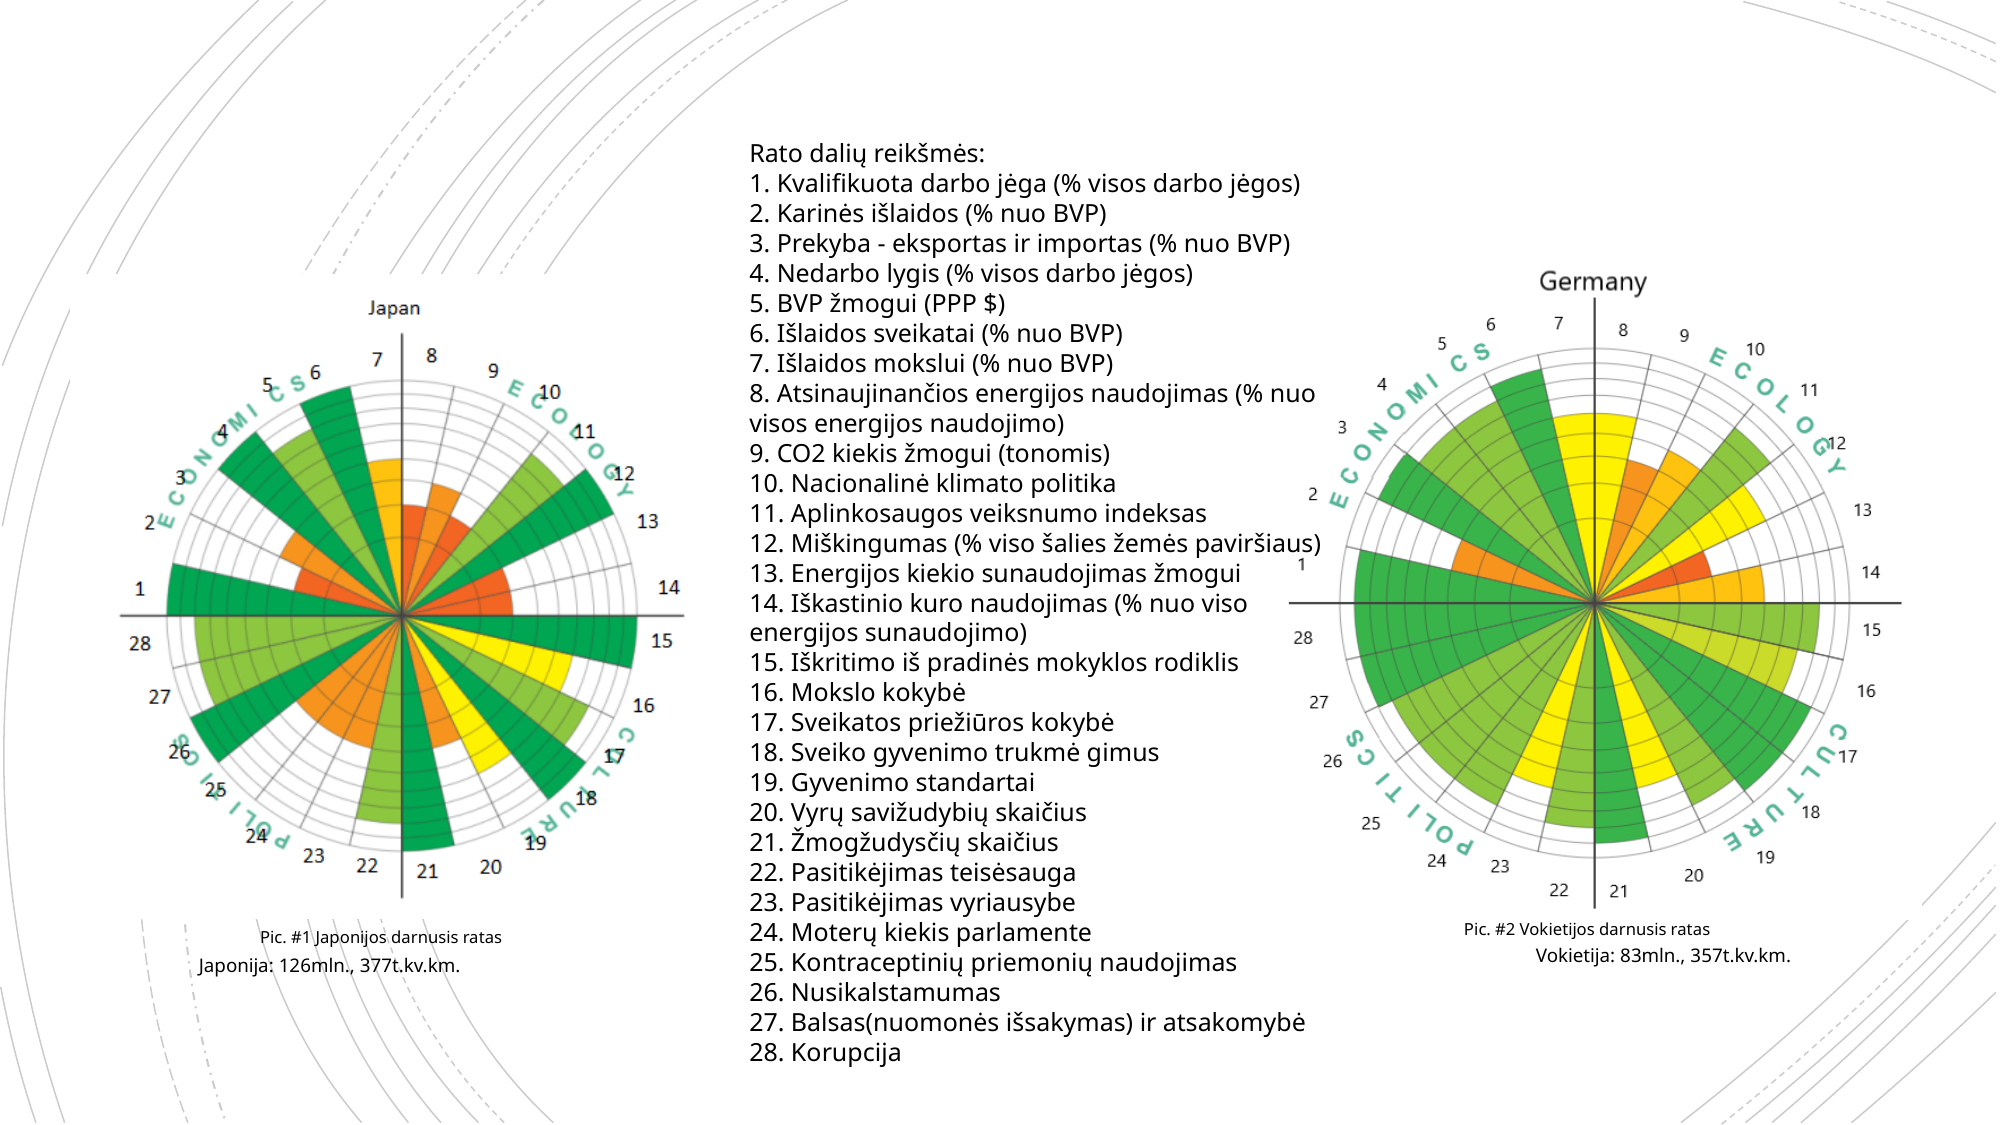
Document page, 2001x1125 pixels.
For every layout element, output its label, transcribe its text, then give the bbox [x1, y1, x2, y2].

picture [1272, 266, 1923, 921]
text_box Pic. #2 Vokietijos darnusis ratas [1448, 921, 1746, 946]
picture [69, 274, 749, 919]
text_box Japonija: 126mln., 377t.kv.km. [183, 946, 634, 984]
text_box Vokietija: 83mln., 357t.kv.km. [1520, 936, 1971, 975]
text_box Pic. #1 Japonijos darnusis ratas [245, 919, 542, 946]
text_box Rato dalių reikšmės: 1. Kvalifikuota darbo jėga (% visos darbo jėgos) 2. Karinės išlaidos (% nuo BVP) 3. Prekyba - eksportas ir importas (% nuo BVP) 4. Nedarbo lygis (% visos darbo jėgos) 5. BVP žmogui (PPP $) 6. Išlaidos sveikatai (% nuo BVP) 7. Išlaidos mokslui (% nuo BVP) 8. Atsinaujinančios energijos naudojimas (% nuo visos energijos naudojimo) 9. CO2 kiekis žmogui (tonomis) 10. Nacionalinė klimato politika 11. Aplinkosaugos veiksnumo indeksas 12. Miškingumas (% viso šalies žemės paviršiaus) 13. Energijos kiekio sunaudojimas žmogui 14. Iškastinio kuro naudojimas (% nuo viso energijos sunaudojimo) 15. Iškritimo iš pradinės mokyklos rodiklis 16. Mokslo kokybė 17. Sveikatos priežiūros kokybė 18. Sveiko gyvenimo trukmė gimus 19. Gyvenimo standartai 20. Vyrų savižudybių skaičius 21. Žmogžudysčių skaičius 22. Pasitikėjimas teisėsauga 23. Pasitikėjimas vyriausybe 24. Moterų kiekis parlamente 25. Kontraceptinių priemonių naudojimas 26. Nusikalstamumas 27. Balsas(nuomonės išsakymas) ir atsakomybė 28. Korupcija [734, 130, 1340, 1074]
